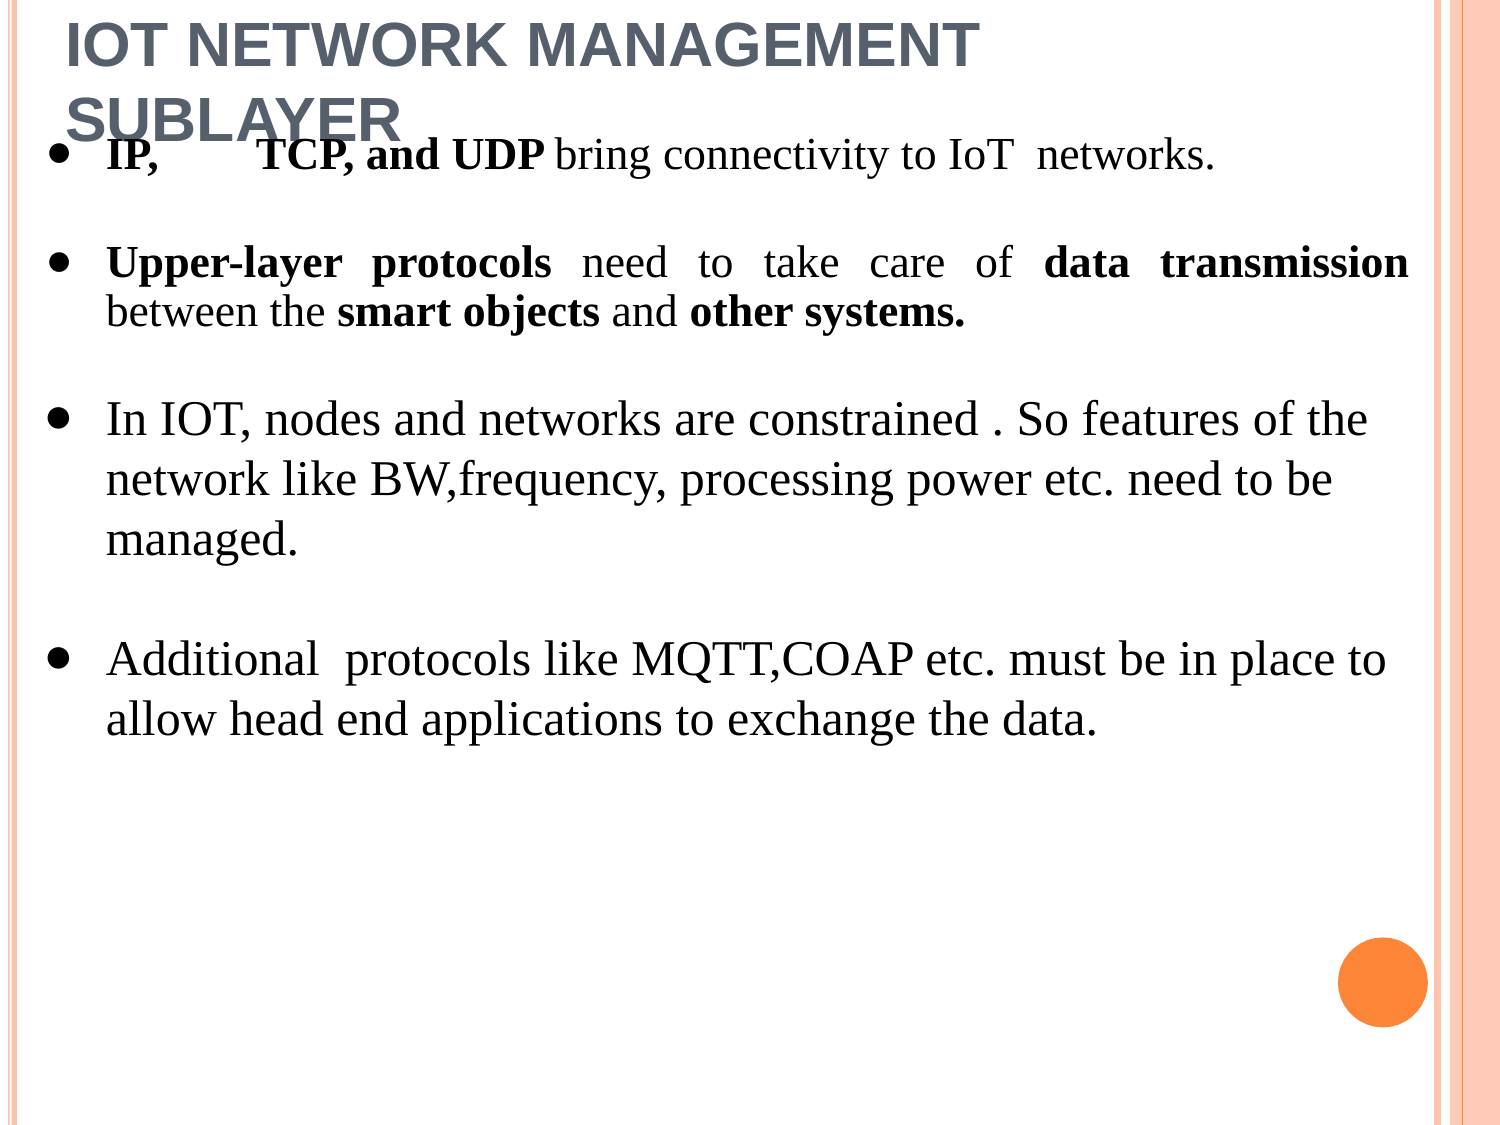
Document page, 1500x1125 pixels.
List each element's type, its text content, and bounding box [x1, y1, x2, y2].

title IoT Network Management Sublayer [30, 0, 1287, 109]
text_box IP, TCP, and UDP bring connectivity to IoT networks. Upper-layer protocols need to take care of data transmission between the smart objects and other systems. In IOT, nodes and networks are constrained . So features of the network like BW,frequency, processing power etc. need to be managed. Additional protocols like MQTT,COAP etc. must be in place to allow head end applications to exchange the data. [30, 109, 1411, 801]
